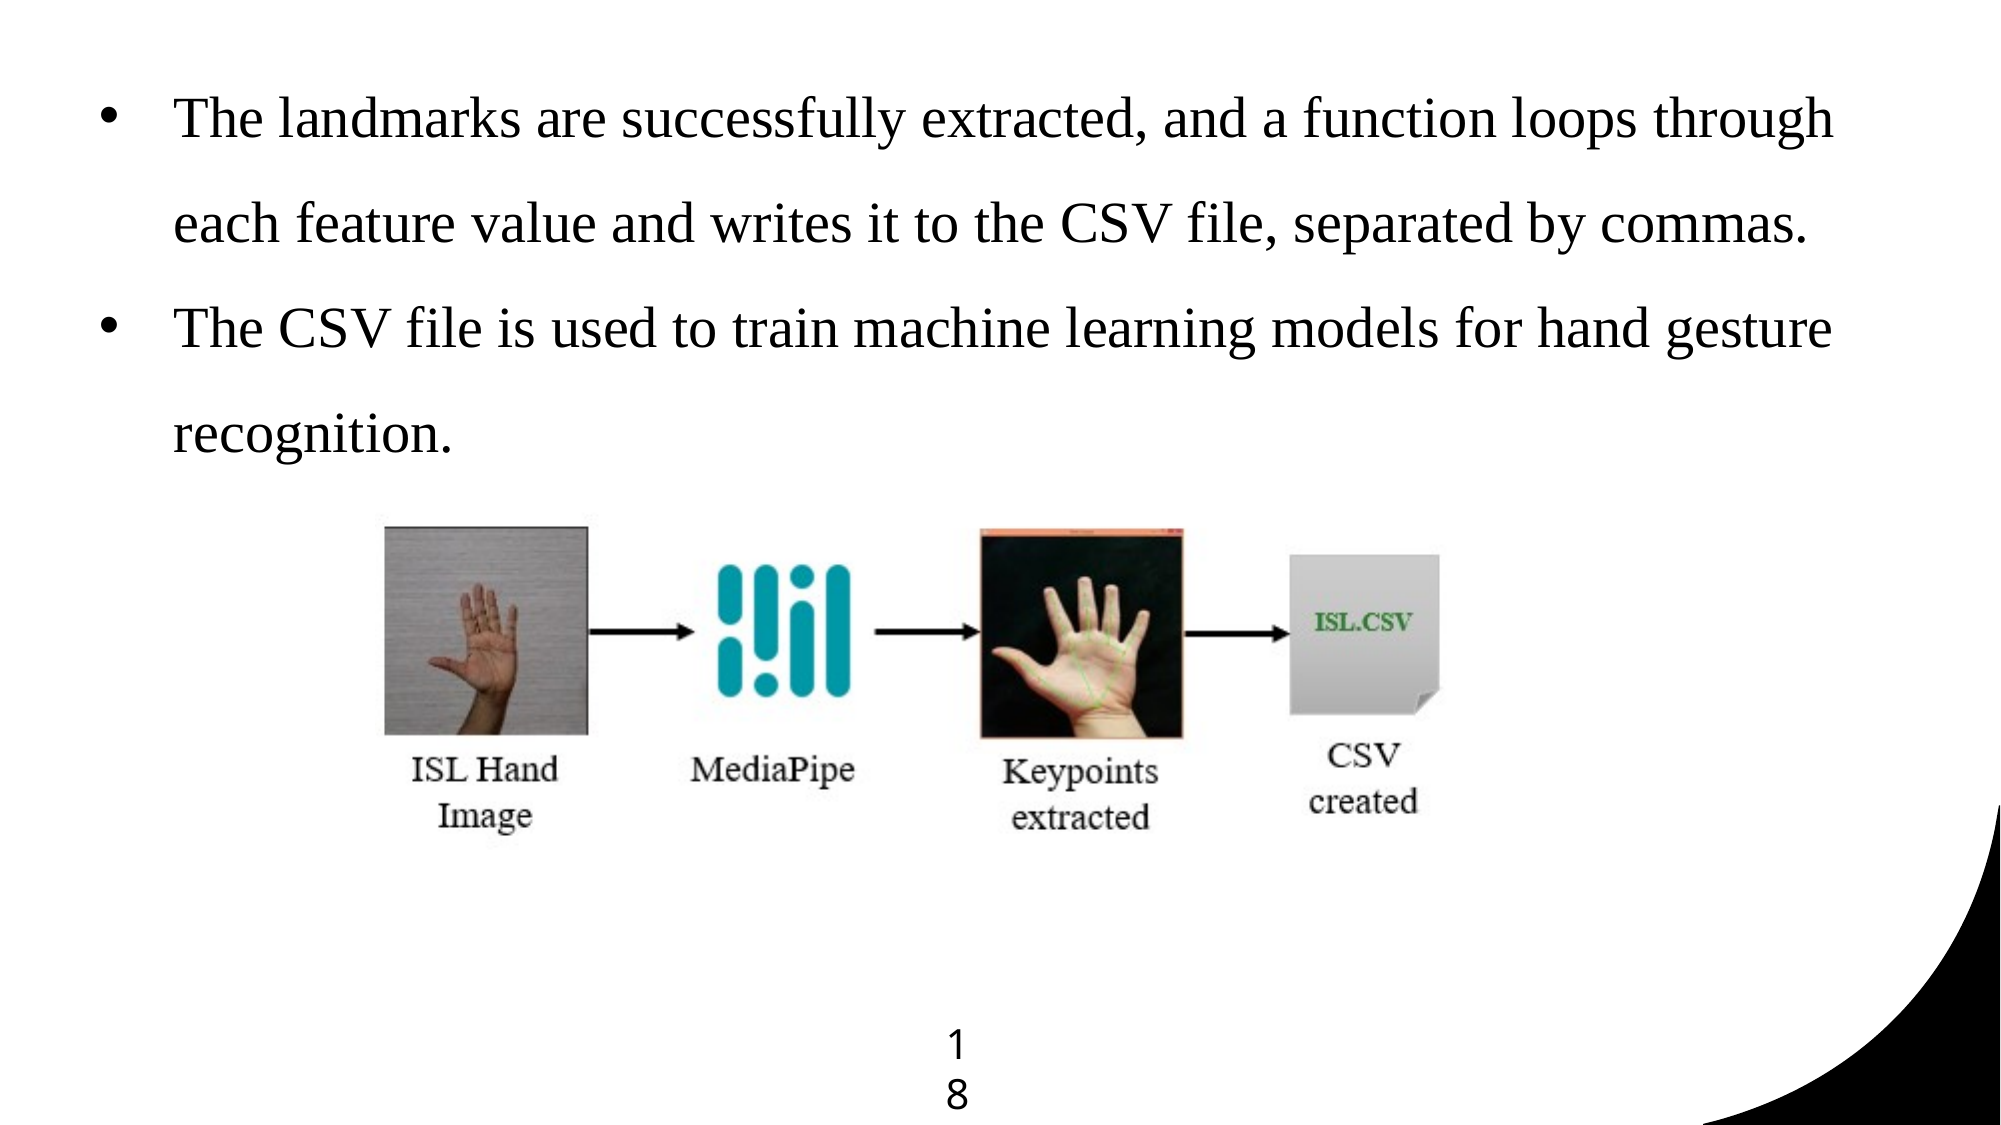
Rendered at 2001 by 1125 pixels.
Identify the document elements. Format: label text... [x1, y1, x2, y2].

text_box The landmarks are successfully extracted, and a function loops through each feature value and writes it to the CSV file, separated by commas. The CSV file is used to train machine learning models for hand gesture recognition. [84, 36, 1881, 472]
slide_number 18 [895, 1017, 1000, 1119]
picture [375, 497, 1460, 870]
